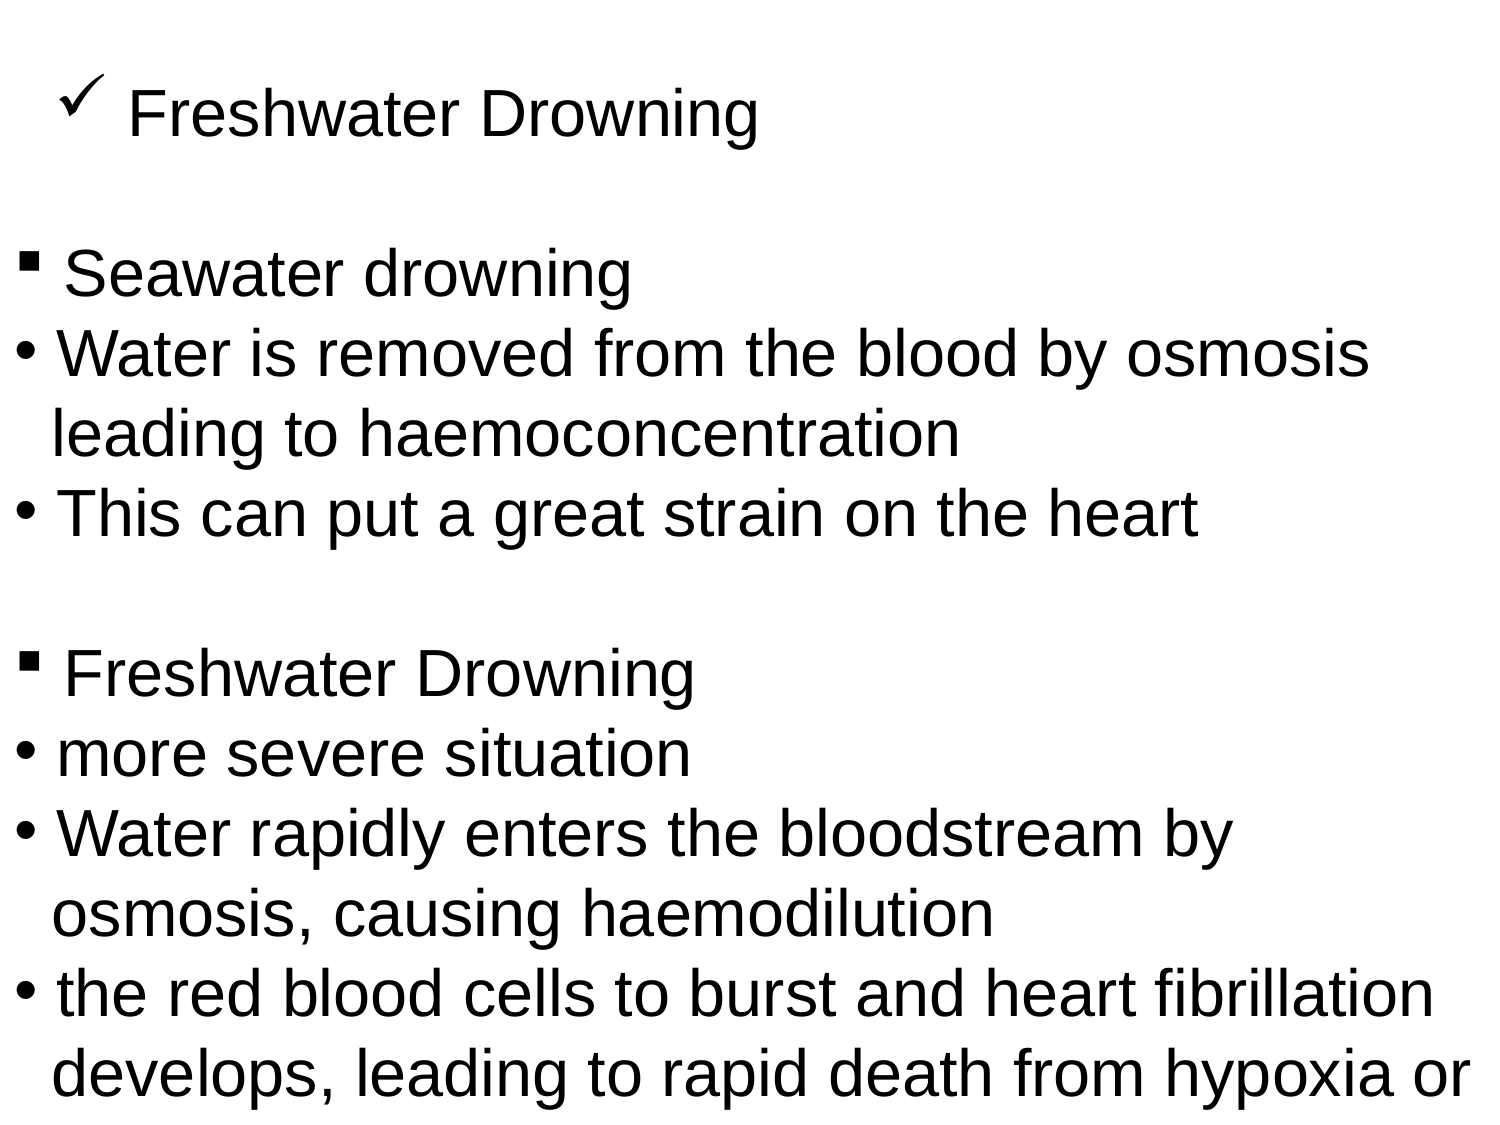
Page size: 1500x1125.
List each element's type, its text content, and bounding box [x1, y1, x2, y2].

text_box Freshwater Drowning Seawater drowning Water is removed from the blood by osmosis leading to haemoconcentration This can put a great strain on the heart Freshwater Drowning more severe situation Water rapidly enters the bloodstream by osmosis, causing haemodilution the red blood cells to burst and heart fibrillation develops, leading to rapid death from hypoxia or [0, 62, 1500, 1117]
